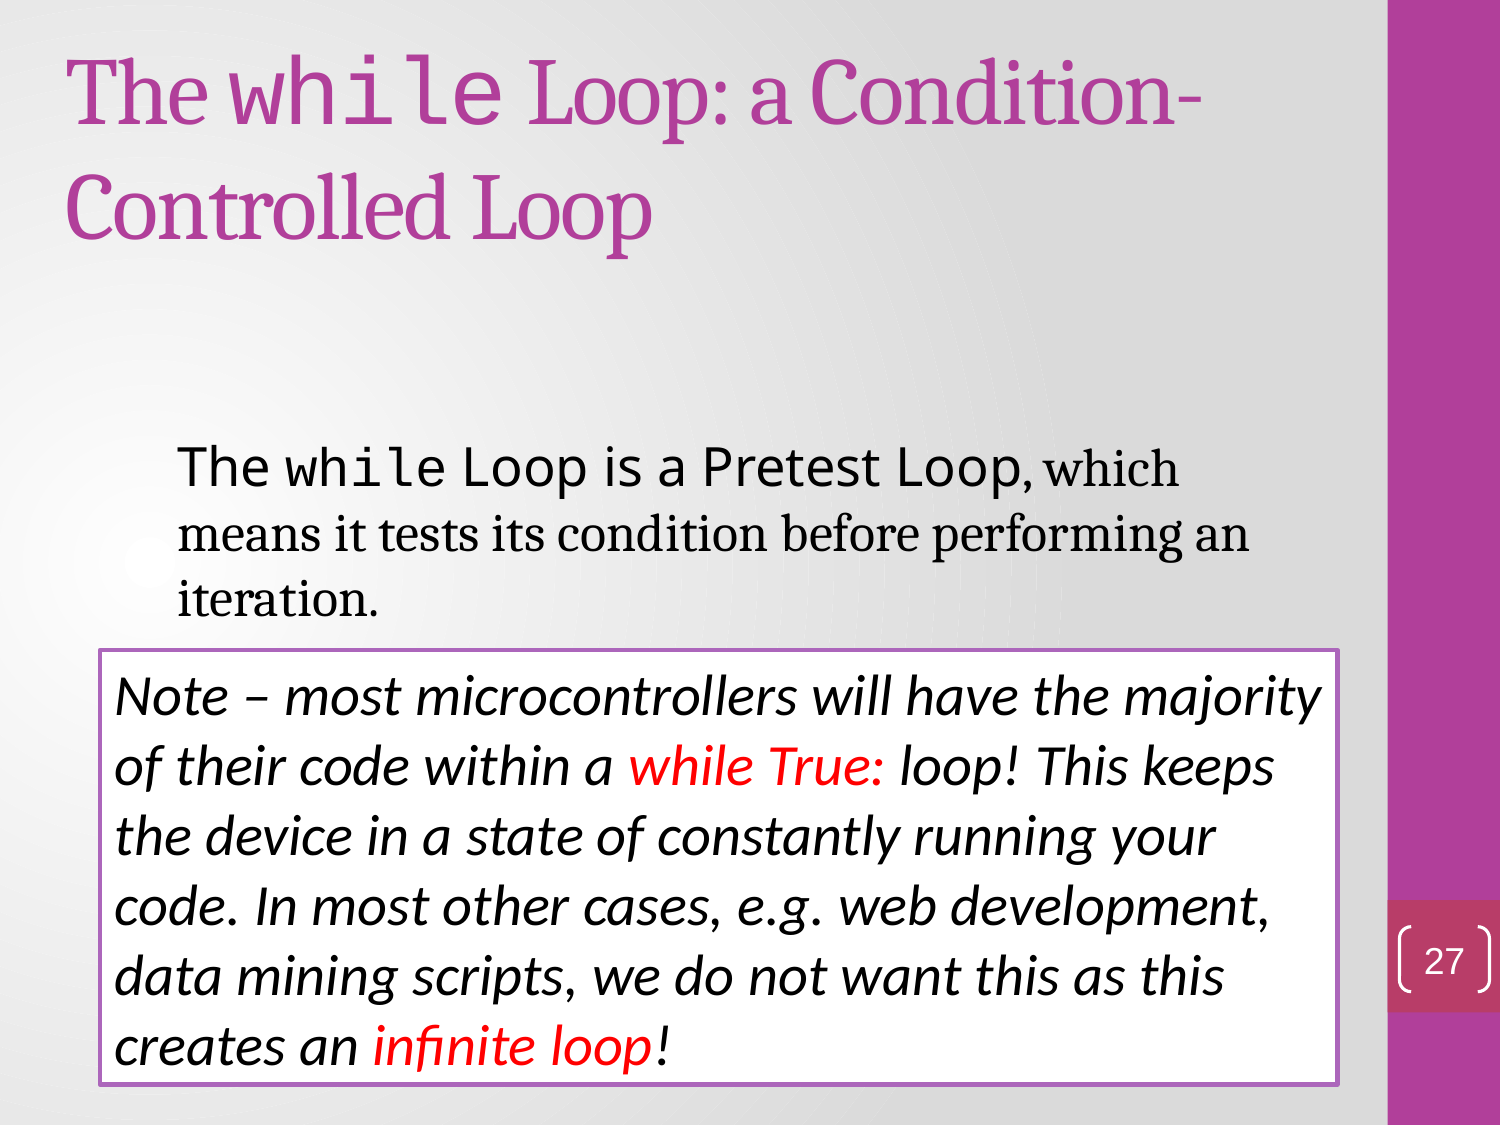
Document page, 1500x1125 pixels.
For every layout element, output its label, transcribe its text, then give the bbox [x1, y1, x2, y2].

slide_number 27 [1397, 925, 1492, 994]
text_box The while Loop is a Pretest Loop, which means it tests its condition before performing an iteration. [162, 425, 1288, 625]
text_box Note – most microcontrollers will have the majority of their code within a while True: loop! This keeps the device in a state of constantly running your code. In most other cases, e.g. web development, data mining scripts, we do not want this as this creates an infinite loop! [98, 648, 1340, 1087]
text_box The while Loop: a Condition-Controlled Loop [50, 50, 1462, 238]
